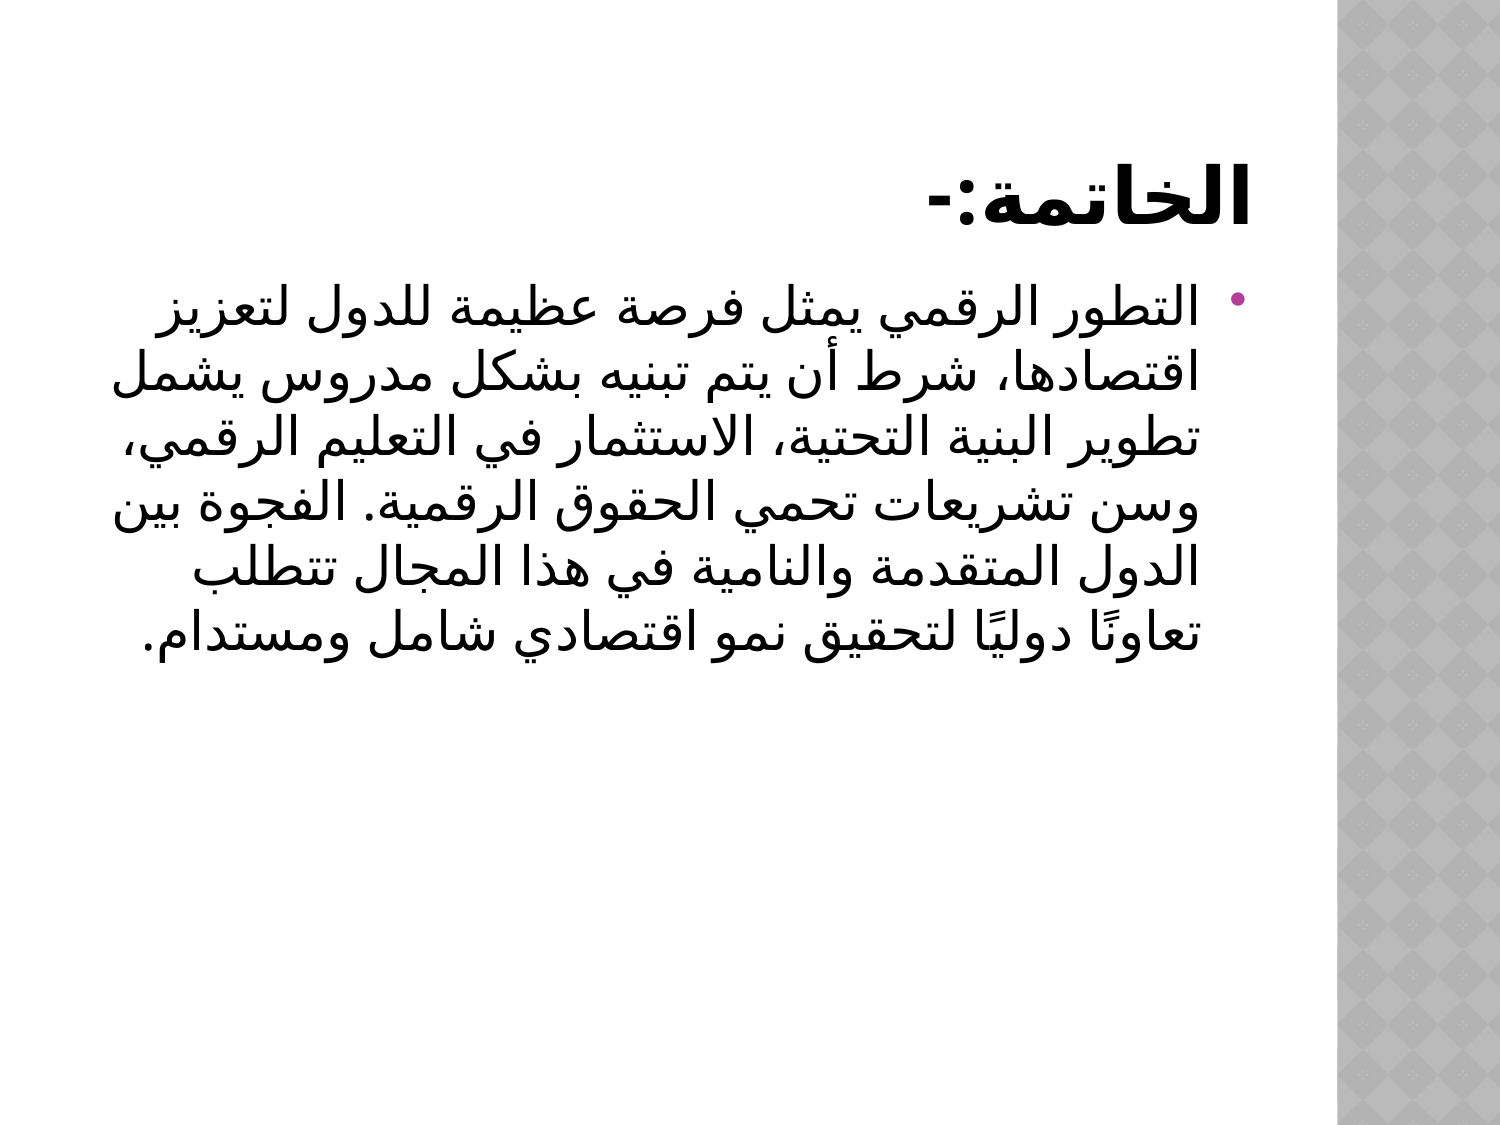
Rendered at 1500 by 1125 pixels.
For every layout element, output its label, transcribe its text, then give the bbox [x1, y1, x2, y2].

list التطور الرقمي يمثل فرصة عظيمة للدول لتعزيز اقتصادها، شرط أن يتم تبنيه بشكل مدروس يشمل تطوير البنية التحتية، الاستثمار في التعليم الرقمي، وسن تشريعات تحمي الحقوق الرقمية. الفجوة بين الدول المتقدمة والنامية في هذا المجال تتطلب تعاونًا دوليًا لتحقيق نمو اقتصادي شامل ومستدام. [75, 264, 1263, 1059]
title الخاتمة:- [75, 52, 1263, 240]
